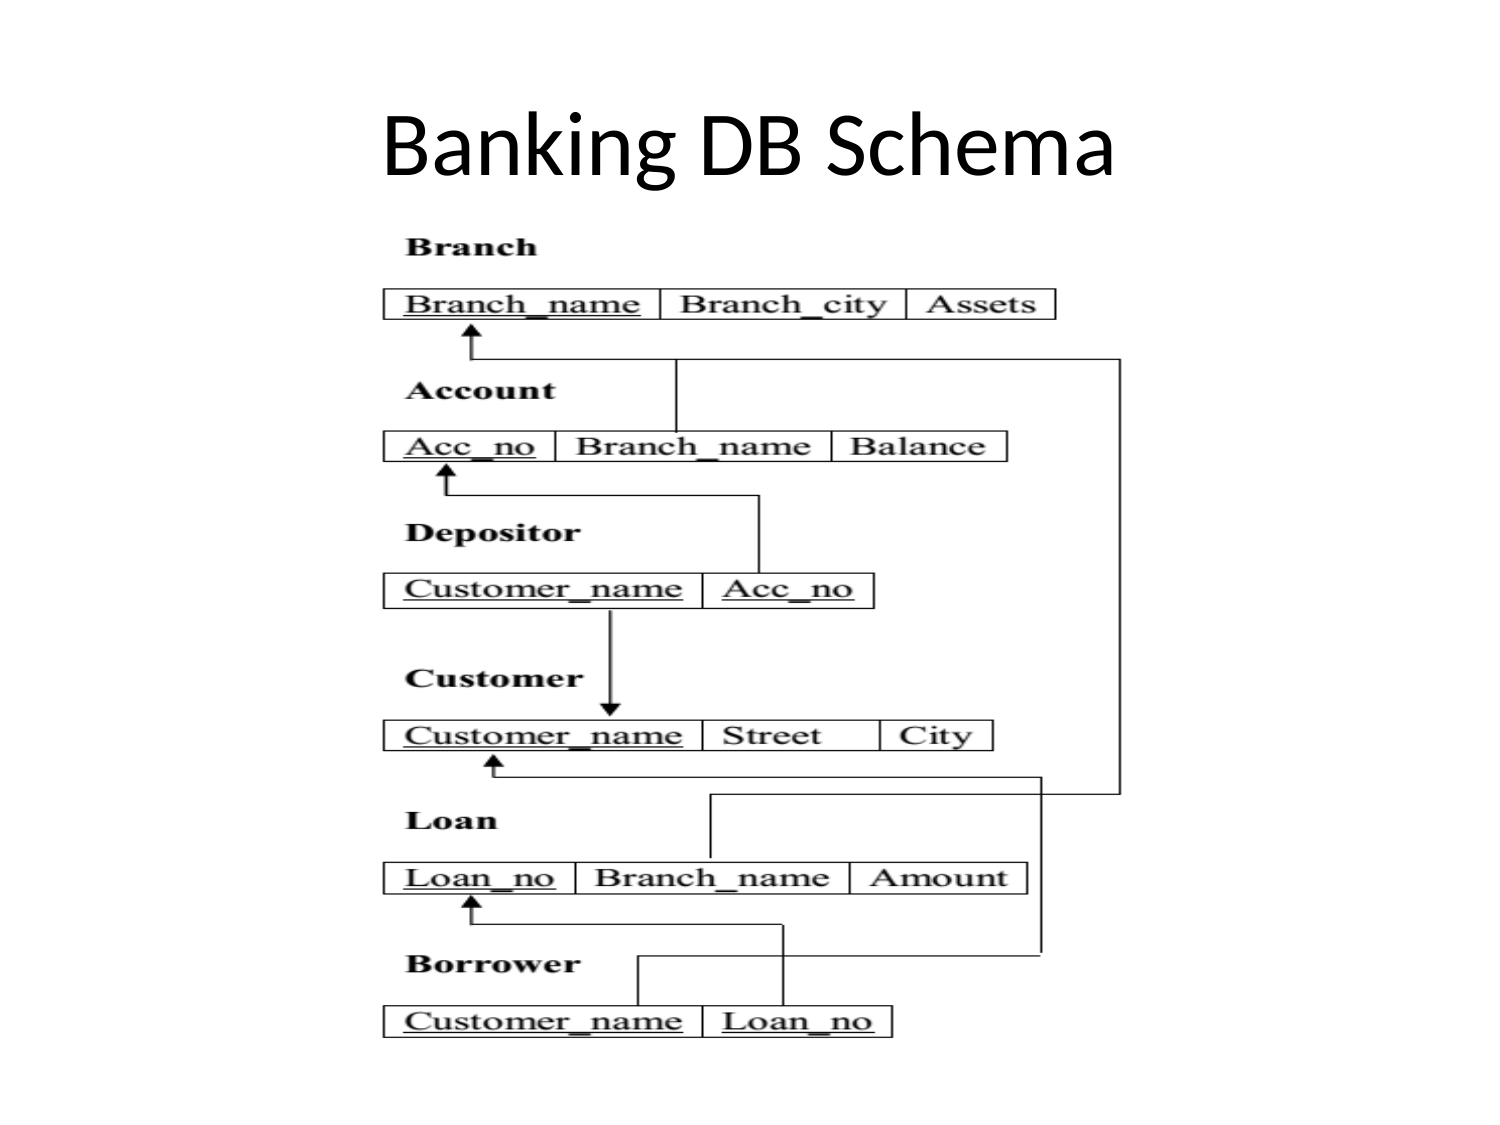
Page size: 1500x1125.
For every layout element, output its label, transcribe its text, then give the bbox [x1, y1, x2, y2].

title Banking DB Schema [75, 45, 1425, 233]
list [337, 224, 1188, 1101]
